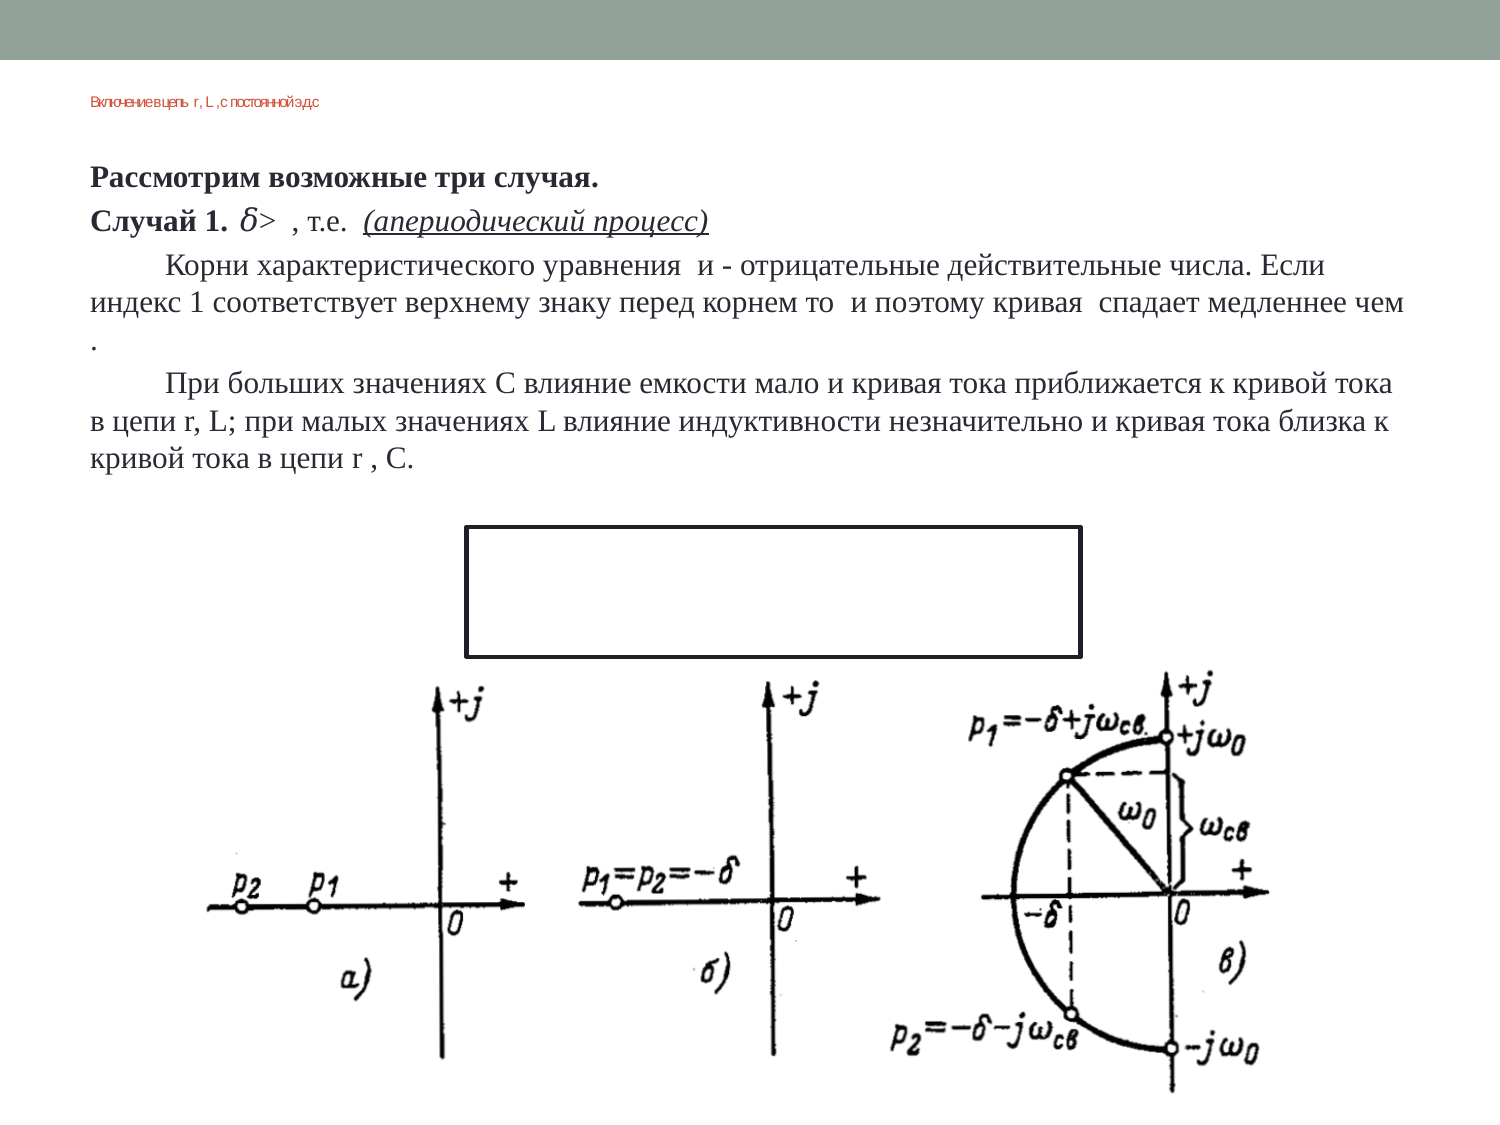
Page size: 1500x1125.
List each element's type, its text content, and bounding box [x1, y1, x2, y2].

picture [194, 645, 1329, 1115]
text_box [464, 525, 1083, 642]
title Включение в цепь r, L ,c постоянной э.д.с [75, 66, 1425, 138]
